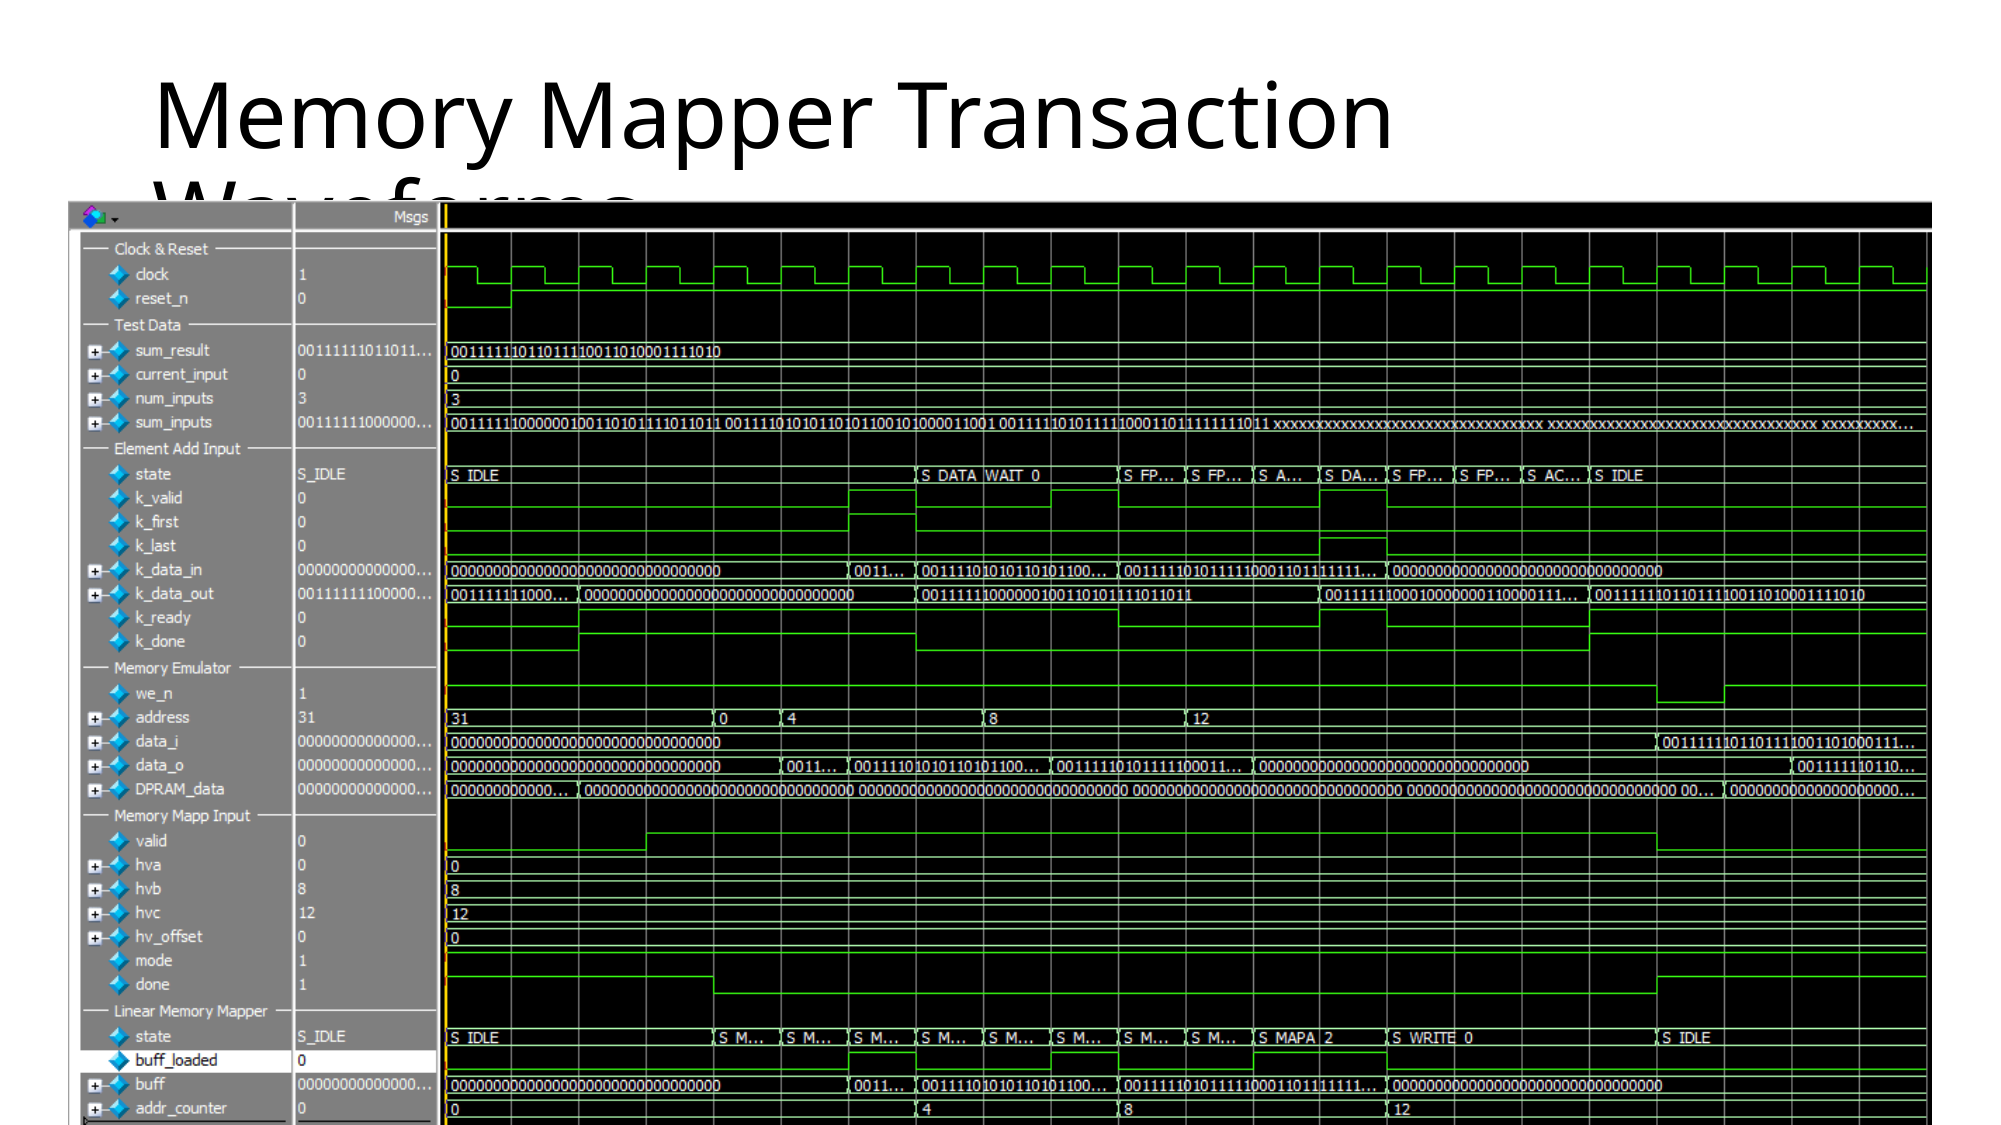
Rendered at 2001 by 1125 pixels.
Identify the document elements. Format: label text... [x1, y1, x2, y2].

picture [68, 200, 1932, 1125]
title Memory Mapper Transaction Waveforms [137, 59, 1863, 200]
